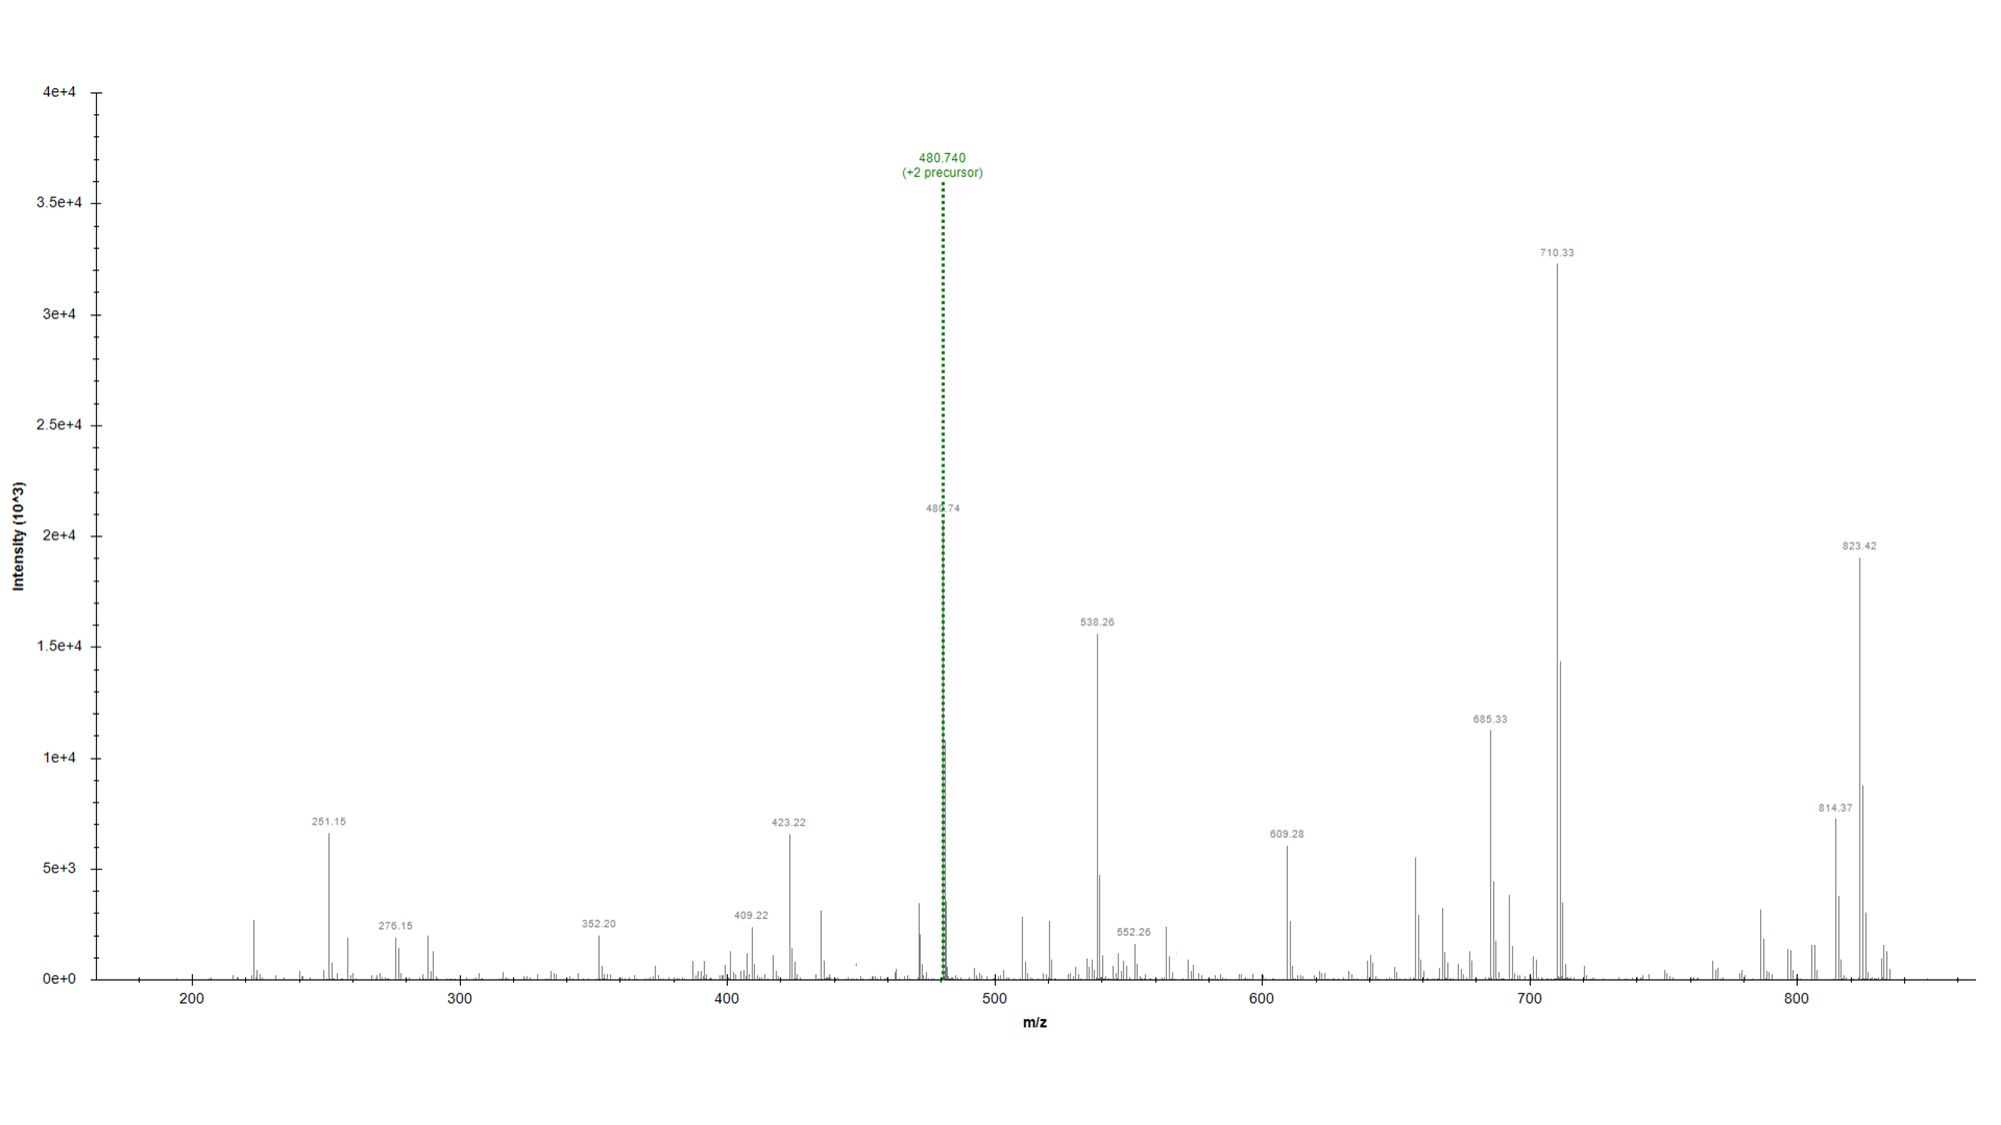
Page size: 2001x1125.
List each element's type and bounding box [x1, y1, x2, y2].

picture [0, 82, 2000, 1042]
